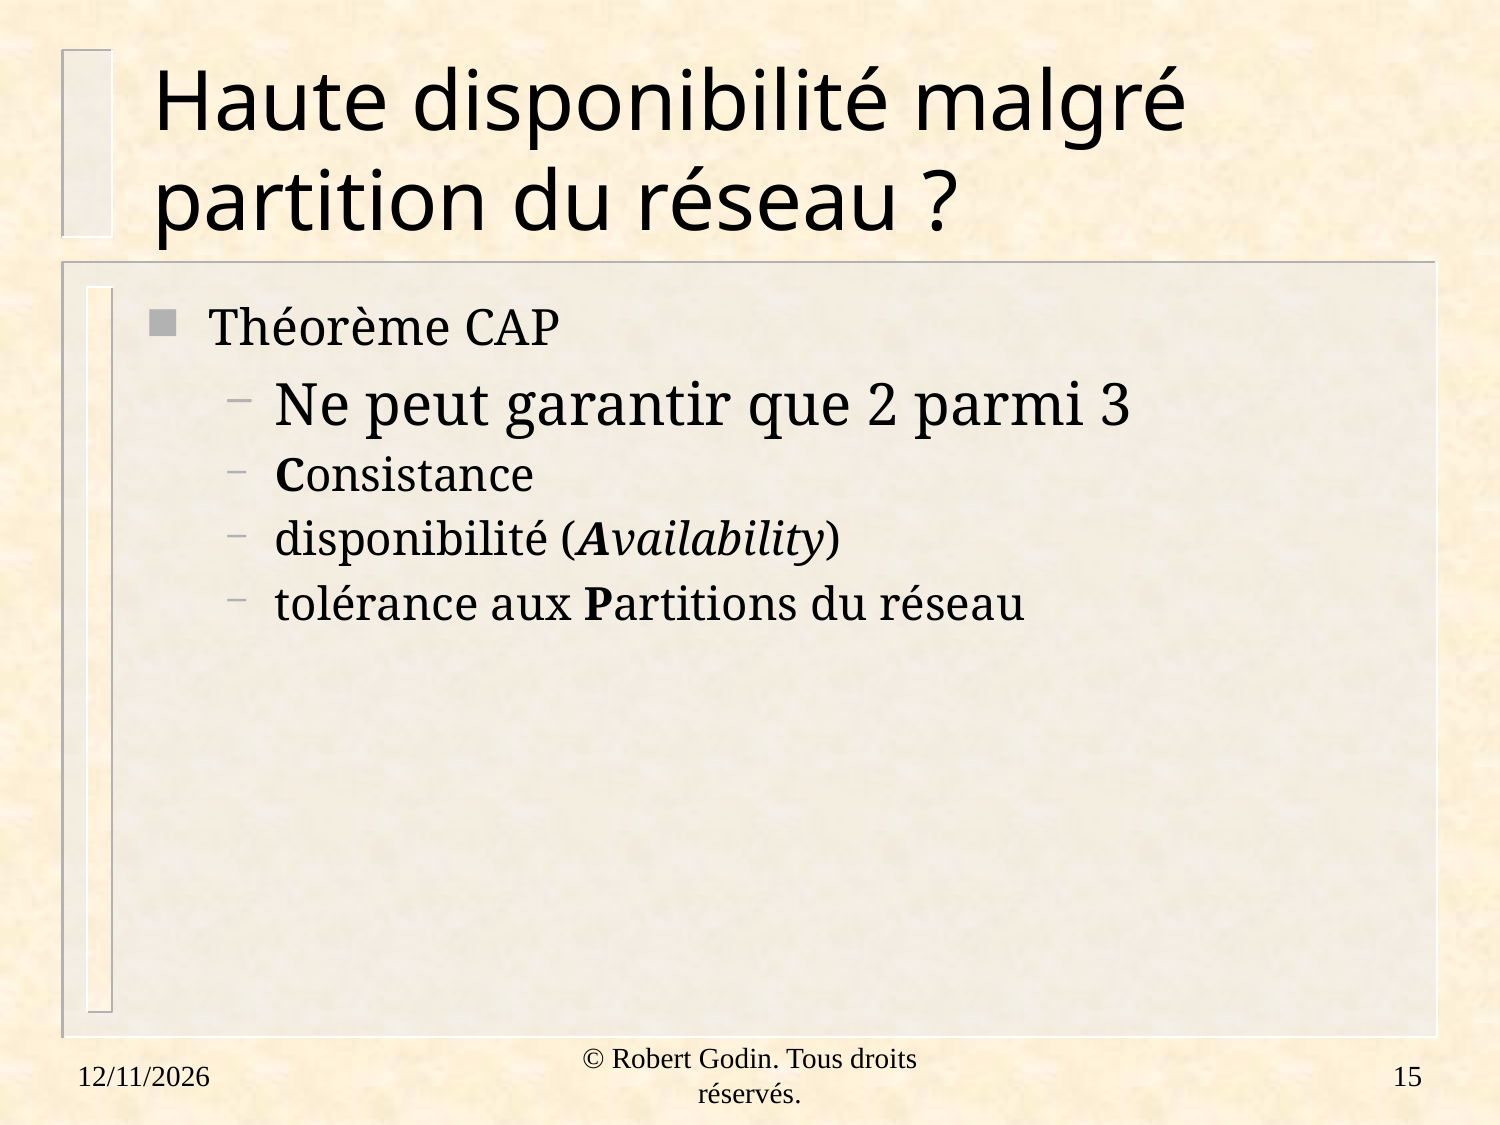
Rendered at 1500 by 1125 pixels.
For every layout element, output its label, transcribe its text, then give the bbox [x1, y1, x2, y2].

slide_number 15 [1124, 1036, 1438, 1113]
picture [0, 0, 1500, 1125]
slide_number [62, 1036, 376, 1113]
list Théorème CAP Ne peut garantir que 2 parmi 3 Consistance disponibilité (Availability) tolérance aux Partitions du réseau [137, 287, 1413, 963]
title Haute disponibilité malgré partition du réseau ? [137, 56, 1413, 238]
footer © Robert Godin. Tous droits réservés. [512, 1036, 988, 1113]
